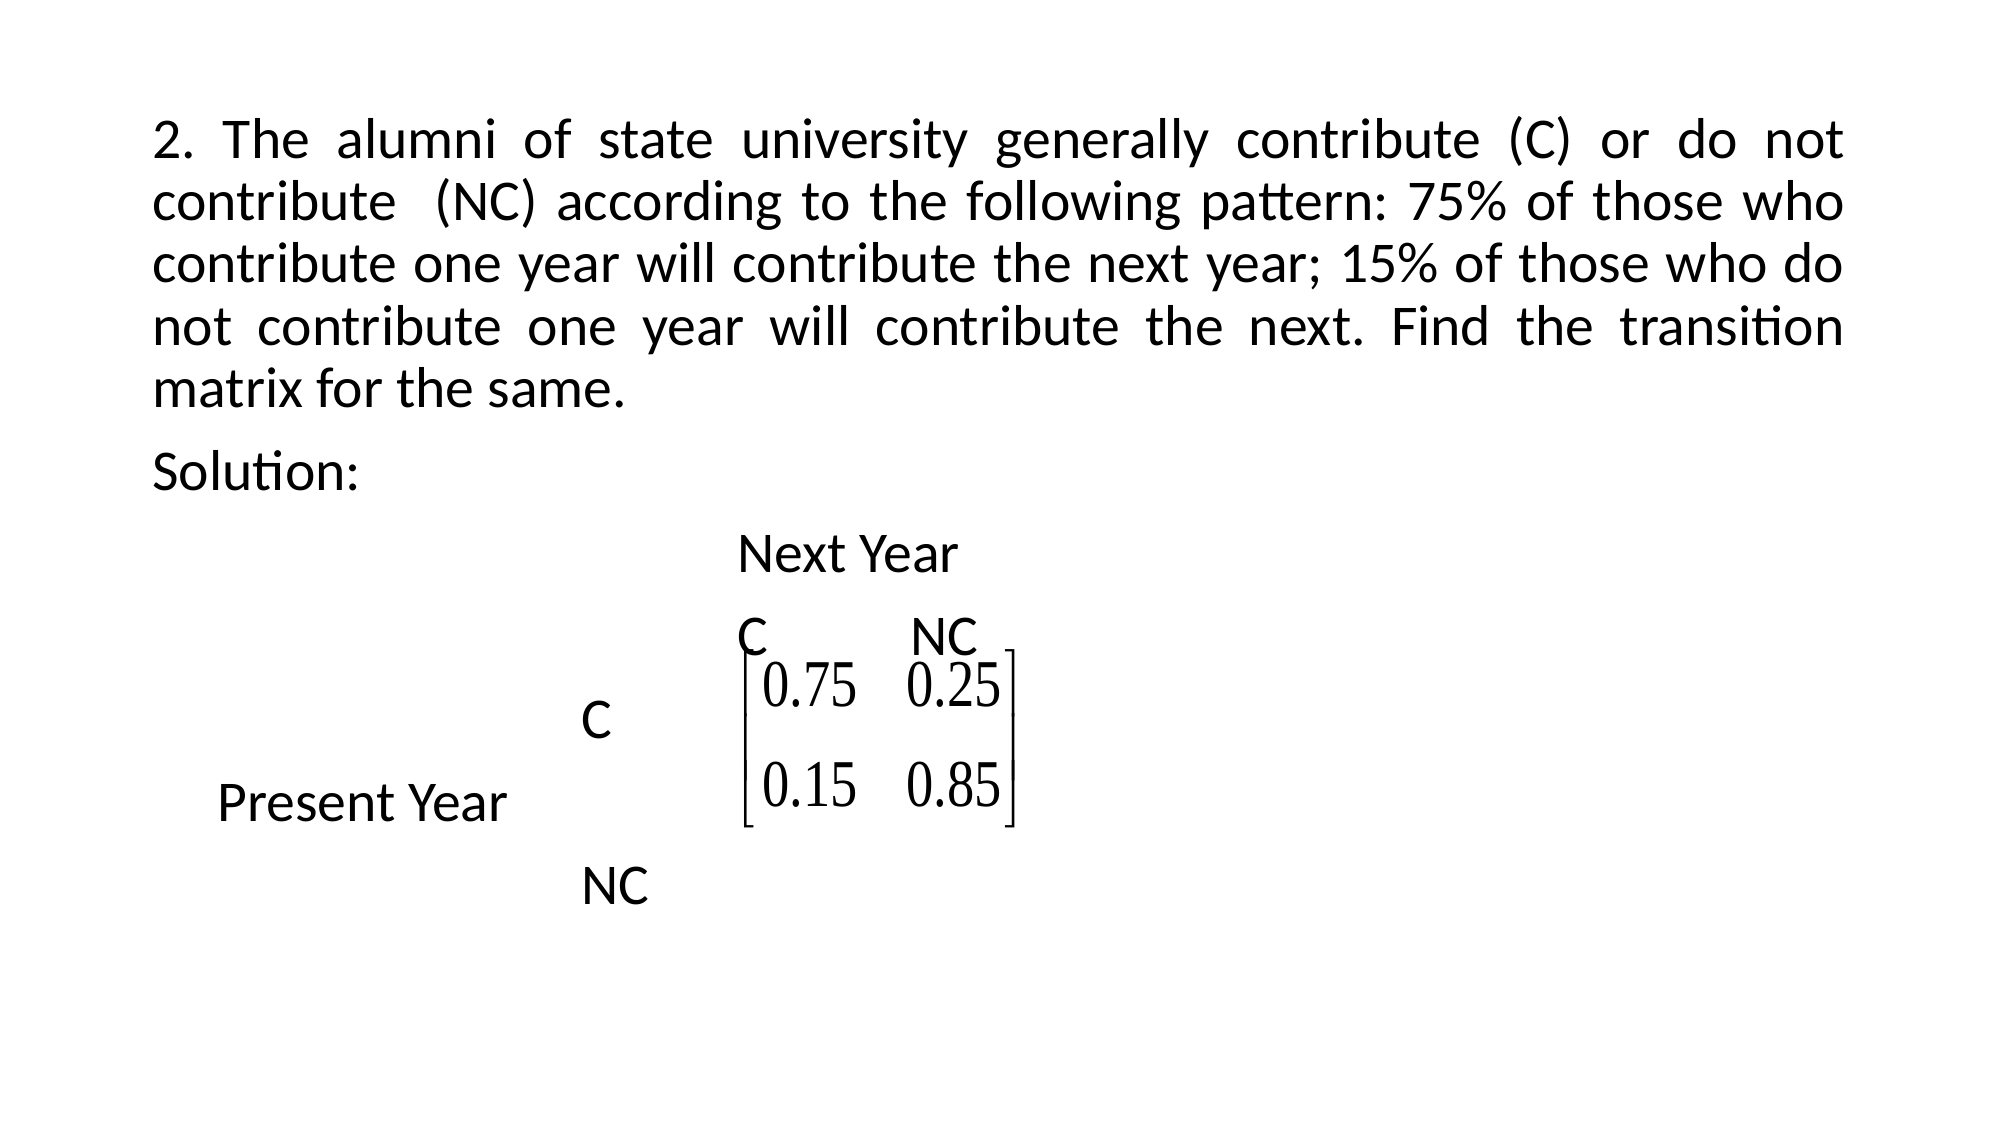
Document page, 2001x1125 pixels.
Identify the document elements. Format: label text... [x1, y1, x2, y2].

list 2. The alumni of state university generally contribute (C) or do not contribute (NC) according to the following pattern: 75% of those who contribute one year will contribute the next year; 15% of those who do not contribute one year will contribute the next. Find the transition matrix for the same. Solution: Next Year C NC C Present Year NC [137, 101, 1863, 1014]
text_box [730, 637, 1036, 839]
